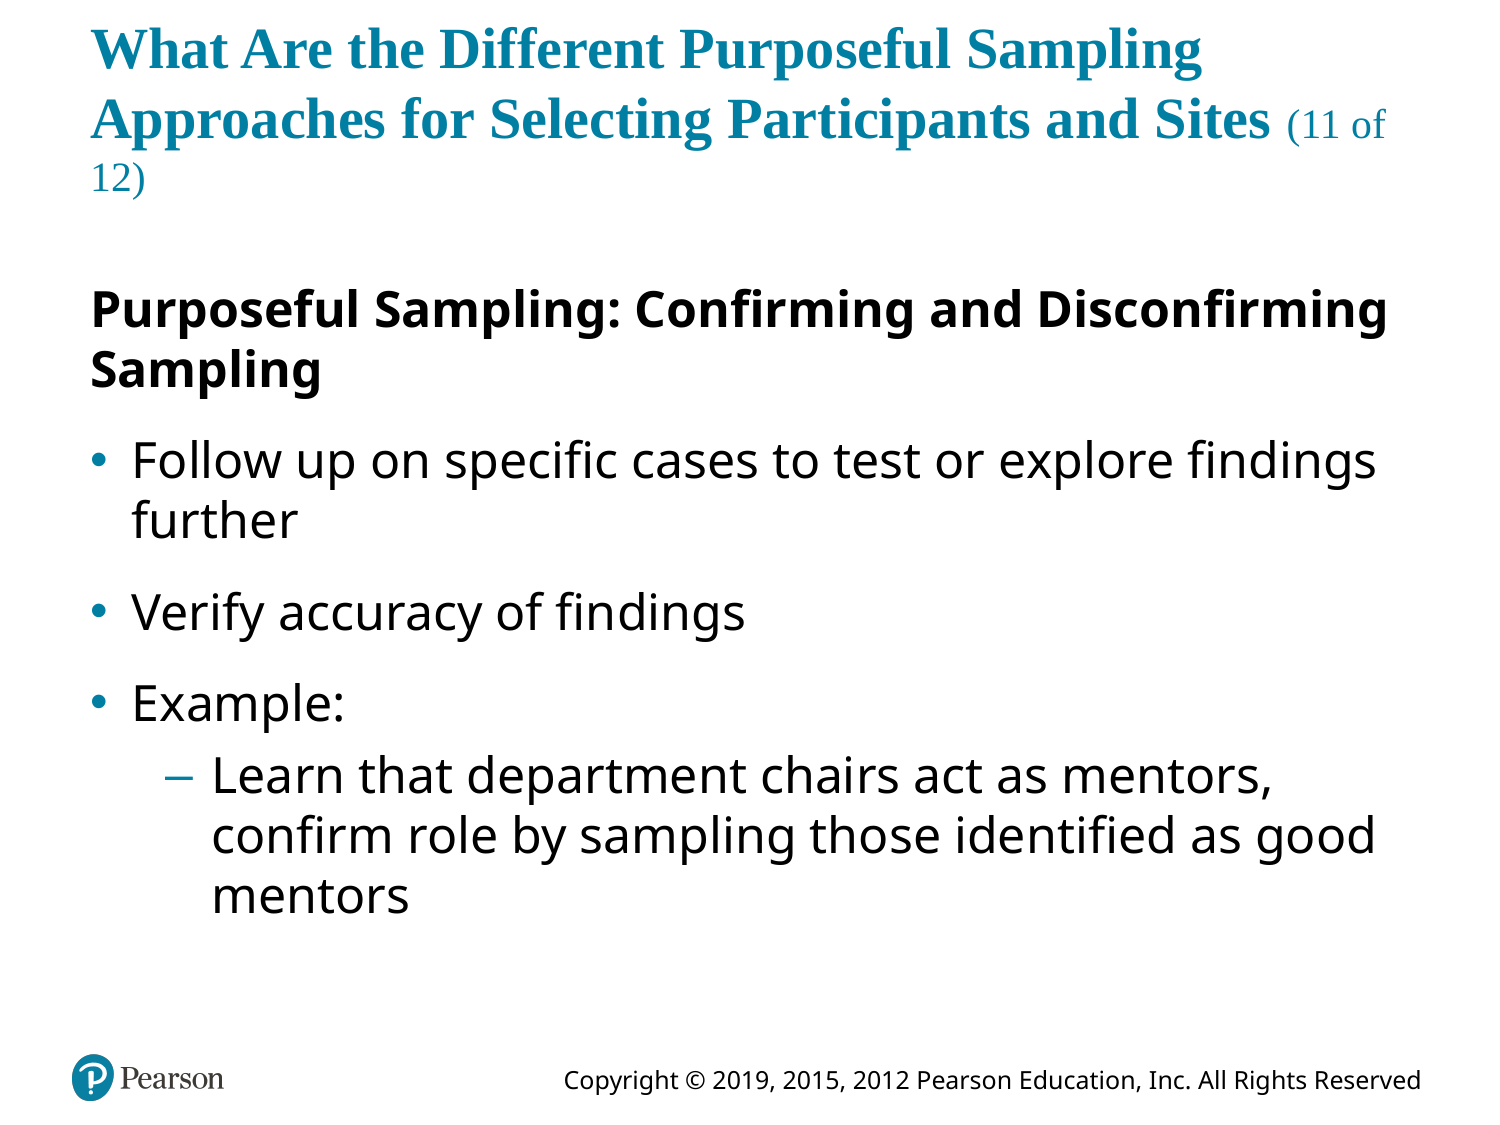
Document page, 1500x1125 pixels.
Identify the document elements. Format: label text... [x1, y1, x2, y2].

picture [98, 1054, 224, 1101]
list Purposeful Sampling: Confirming and Disconfirming Sampling Follow up on specific cases to test or explore findings further Verify accuracy of findings Example: Learn that department chairs act as mentors, confirm role by sampling those identified as good mentors [75, 262, 1425, 885]
title What Are the Different Purposeful Sampling Approaches for Selecting Participants and Sites (11 of 12) [75, 35, 1468, 216]
picture [72, 1054, 88, 1070]
picture [72, 1087, 83, 1101]
picture [80, 1063, 106, 1088]
